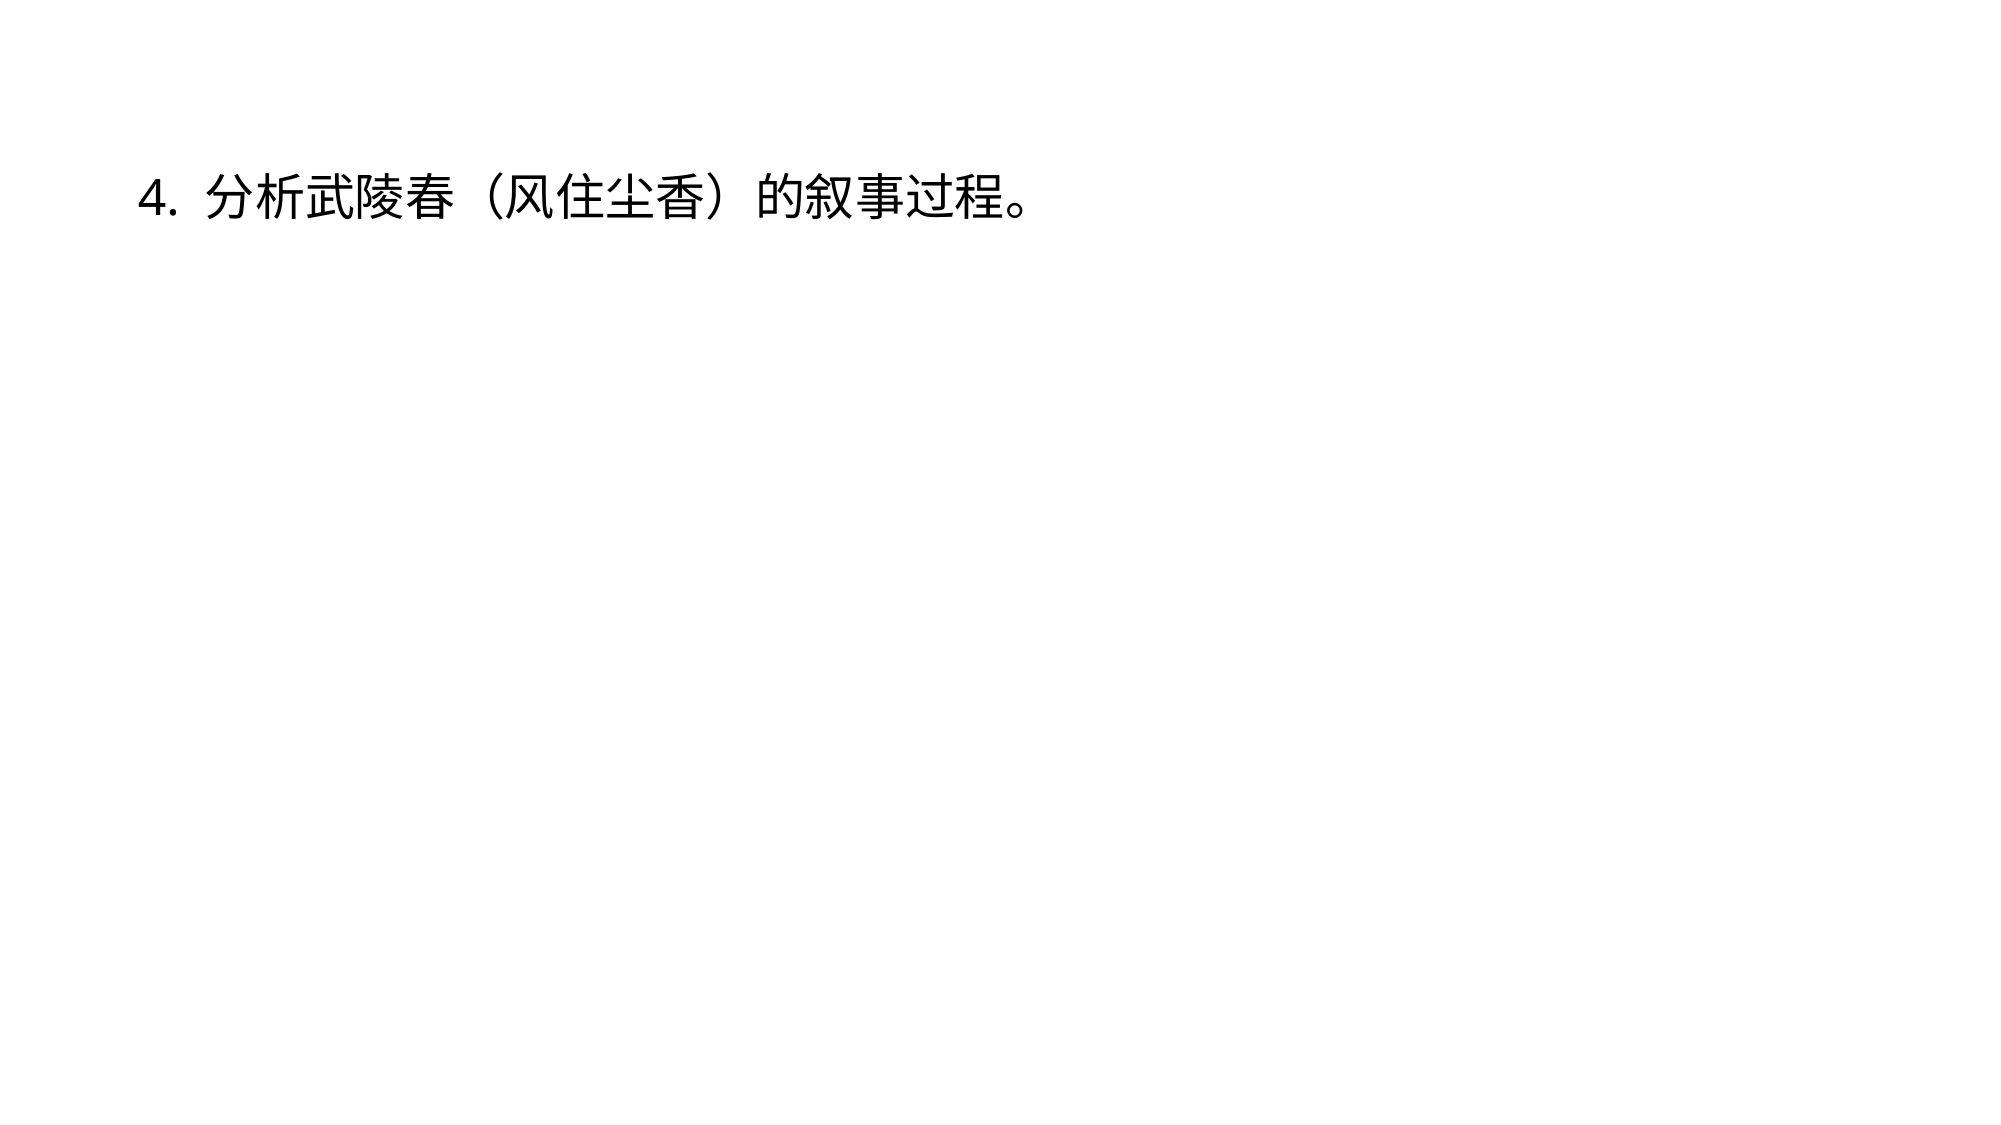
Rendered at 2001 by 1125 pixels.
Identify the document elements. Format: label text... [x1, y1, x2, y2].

text_box 4. 分析武陵春（风住尘香）的叙事过程。 [123, 158, 1670, 278]
